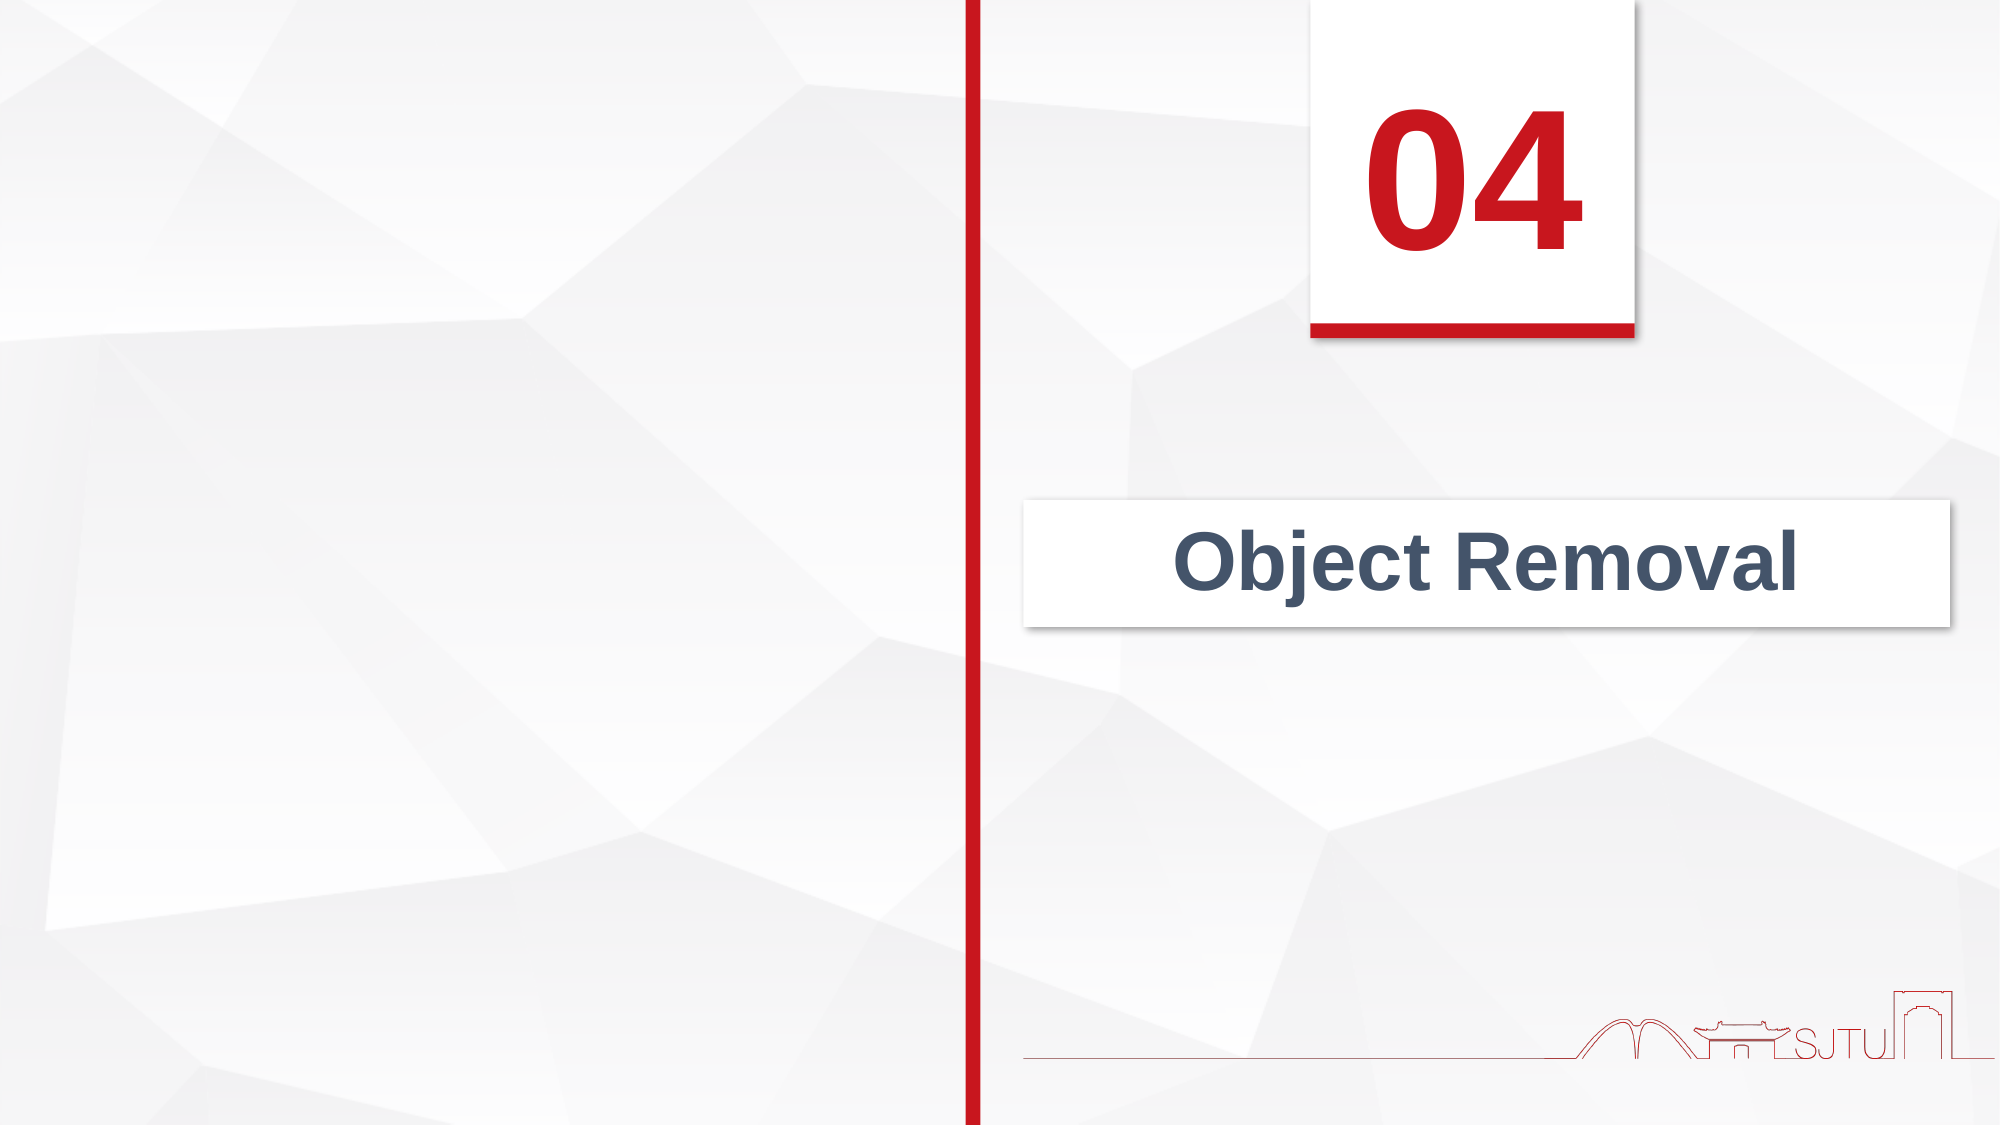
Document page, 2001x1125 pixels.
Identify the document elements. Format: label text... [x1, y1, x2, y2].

title Object Removal [1023, 499, 1950, 627]
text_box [1310, 0, 1635, 339]
picture [0, 0, 965, 1125]
picture [981, 0, 2000, 1125]
